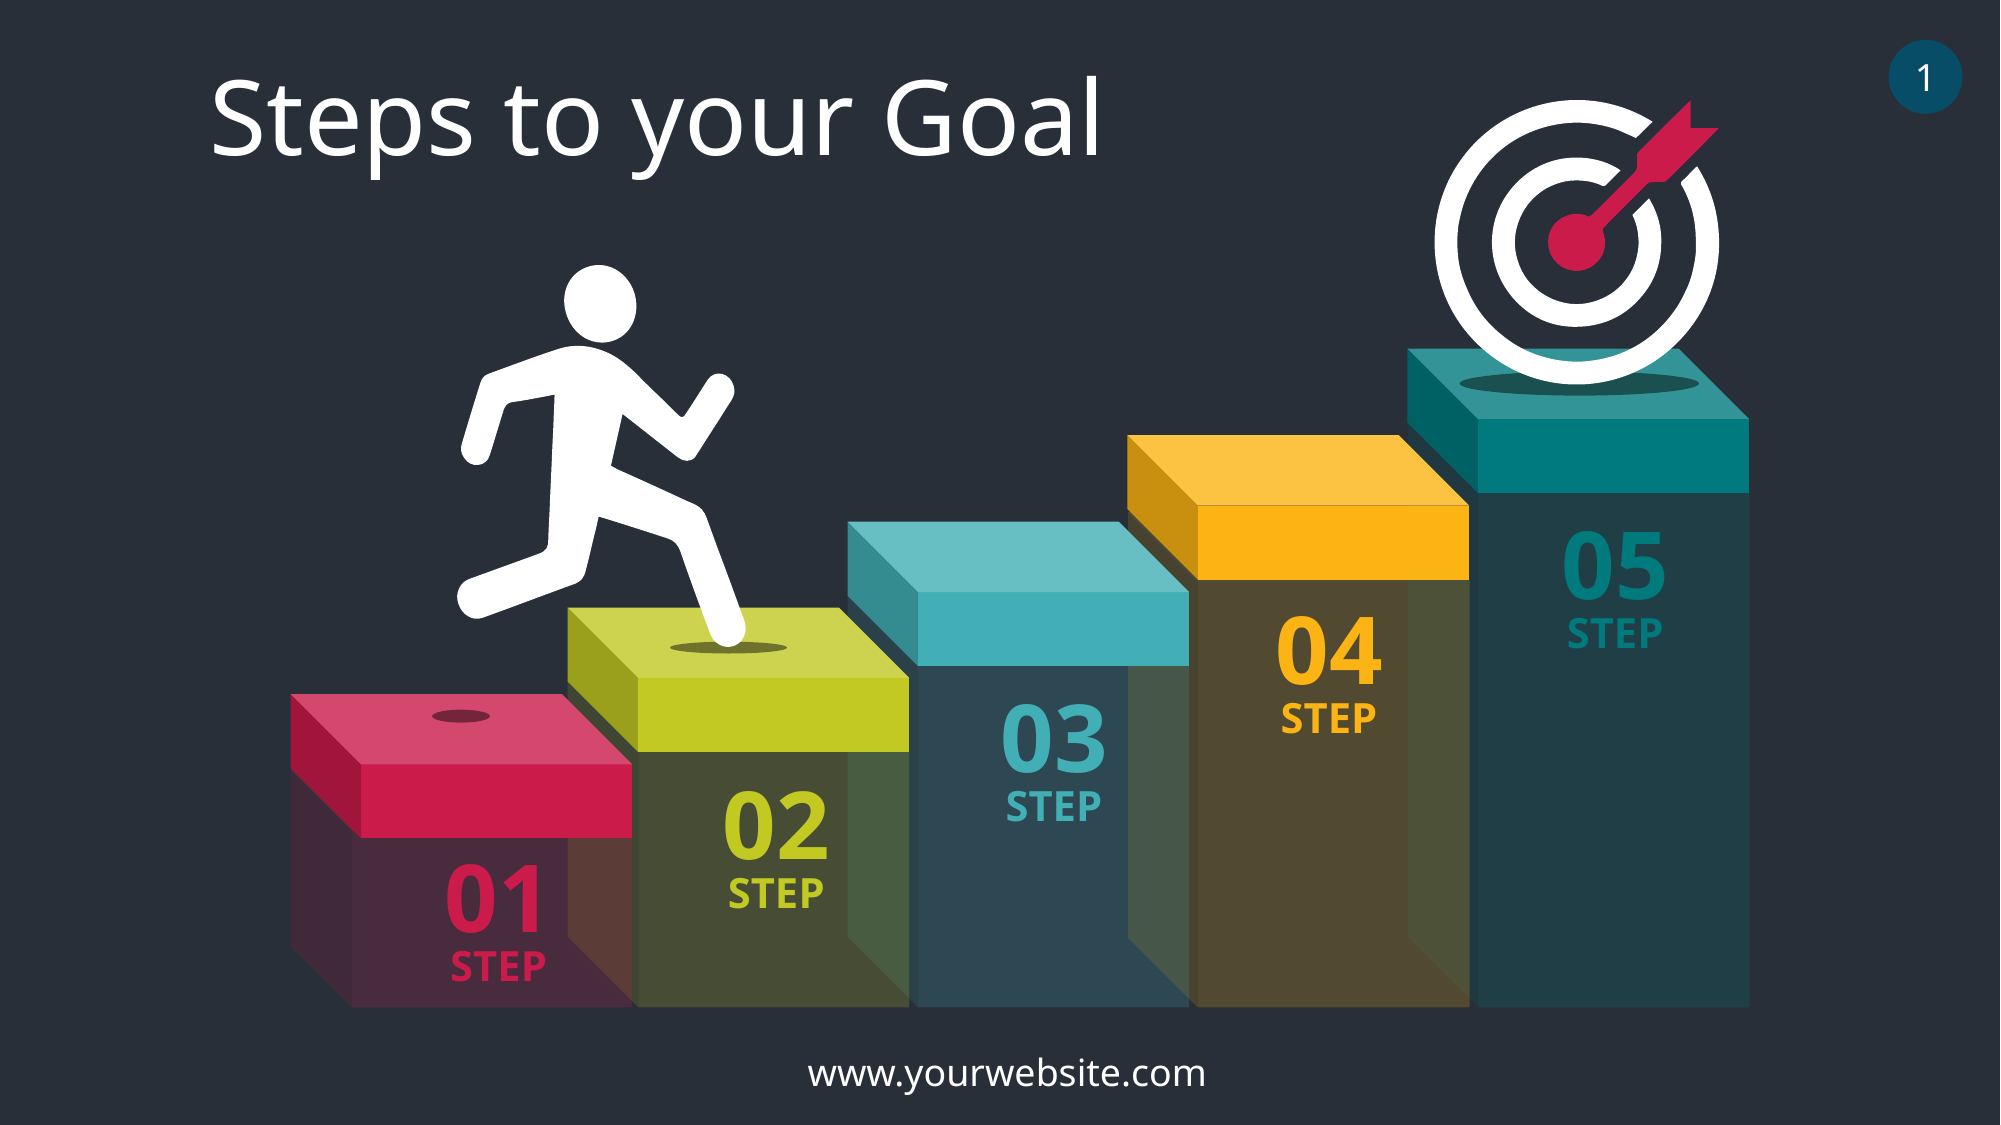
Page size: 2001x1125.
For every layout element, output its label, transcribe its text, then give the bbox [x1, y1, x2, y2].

text_box [1471, 495, 1751, 1009]
text_box [430, 708, 492, 724]
text_box Steps to your Goal [194, 44, 1268, 185]
text_box [1126, 434, 1471, 581]
text_box [759, 641, 789, 654]
text_box STEP [1231, 684, 1427, 750]
text_box [1127, 512, 1471, 1009]
text_box [911, 668, 1191, 1009]
text_box STEP [400, 932, 597, 998]
text_box STEP [678, 859, 875, 925]
text_box 03 [956, 670, 1152, 772]
text_box 02 [678, 758, 875, 859]
text_box www.yourwebsite.com [74, 1041, 1940, 1102]
text_box 05 [1517, 498, 1714, 599]
text_box [289, 692, 634, 840]
text_box 01 [400, 831, 597, 932]
text_box [572, 606, 911, 753]
text_box [289, 769, 634, 1009]
text_box [846, 520, 1191, 668]
text_box [1406, 347, 1751, 495]
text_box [1417, 79, 1723, 401]
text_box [424, 278, 759, 688]
text_box 1 [1887, 38, 1964, 115]
text_box 04 [1231, 583, 1427, 684]
text_box [634, 753, 911, 1009]
text_box STEP [956, 772, 1152, 837]
text_box STEP [1517, 599, 1714, 665]
